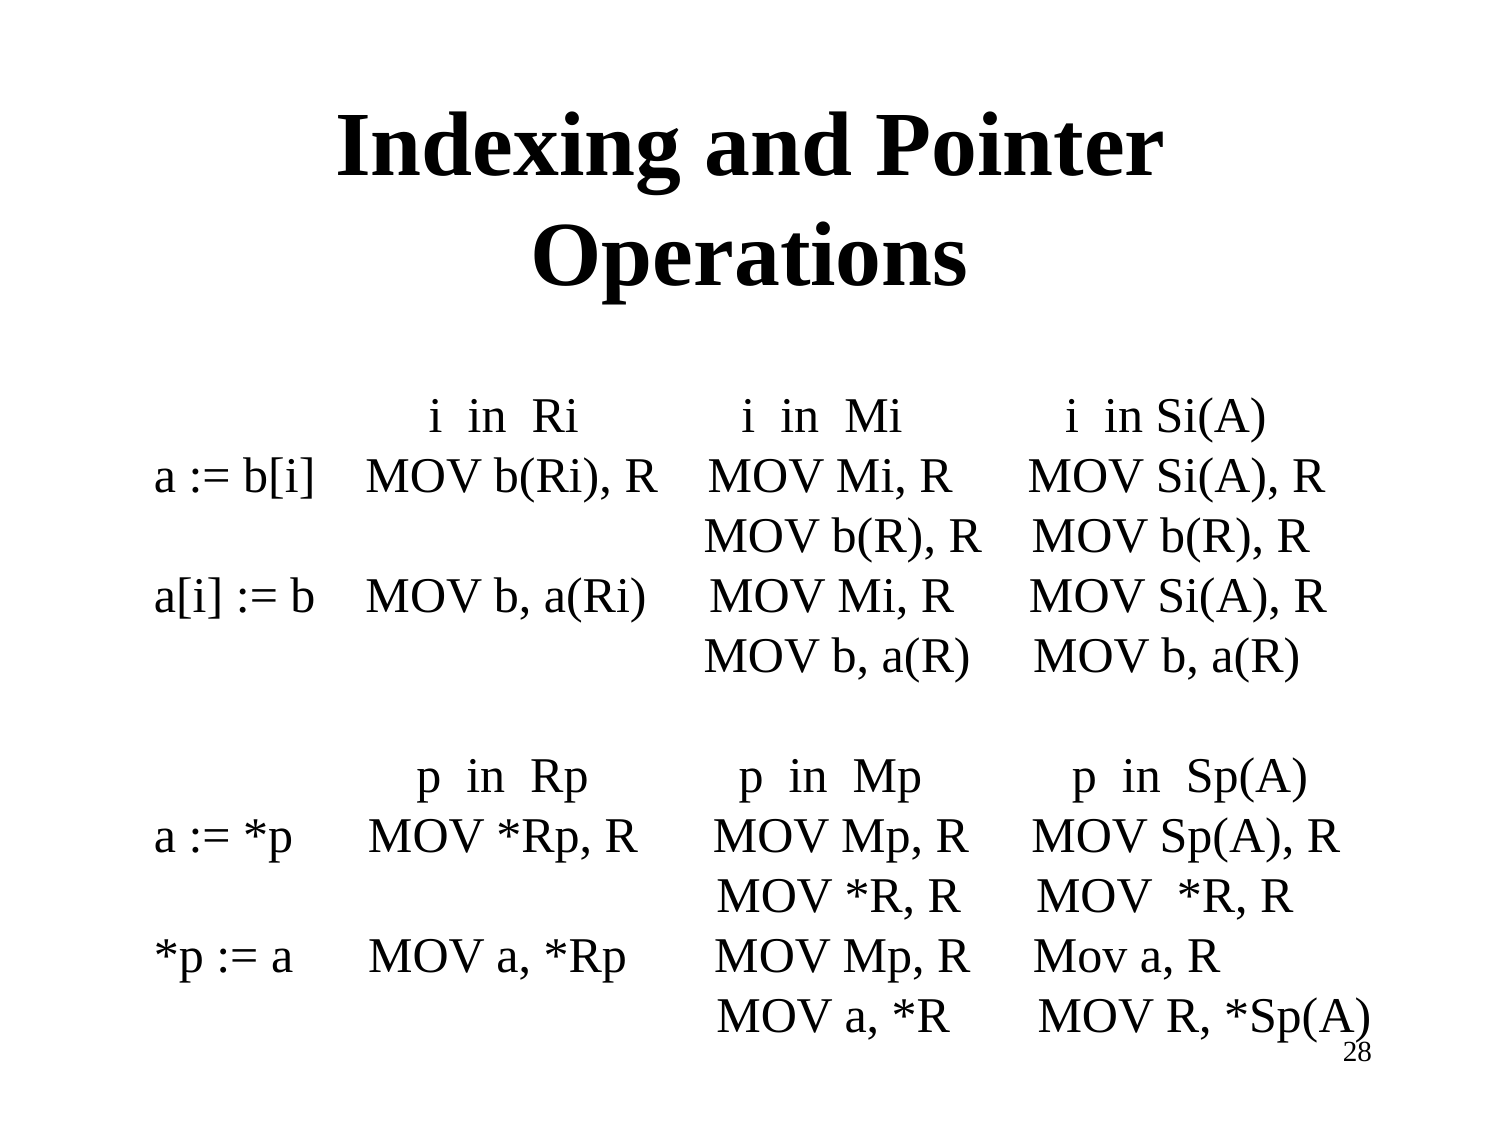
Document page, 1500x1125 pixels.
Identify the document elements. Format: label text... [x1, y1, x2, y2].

title Indexing and Pointer Operations [112, 99, 1388, 288]
text_box i in Ri i in Mi i in Si(A) a := b[i] MOV b(Ri), R MOV Mi, R MOV Si(A), R MOV b(R), R MOV b(R), R a[i] := b MOV b, a(Ri) MOV Mi, R MOV Si(A), R MOV b, a(R) MOV b, a(R) p in Rp p in Mp p in Sp(A) a := *p MOV *Rp, R MOV Mp, R MOV Sp(A), R MOV *R, R MOV *R, R *p := a MOV a, *Rp MOV Mp, R Mov a, R MOV a, *R MOV R, *Sp(A) [138, 374, 1387, 1050]
slide_number 28 [1074, 1025, 1388, 1100]
